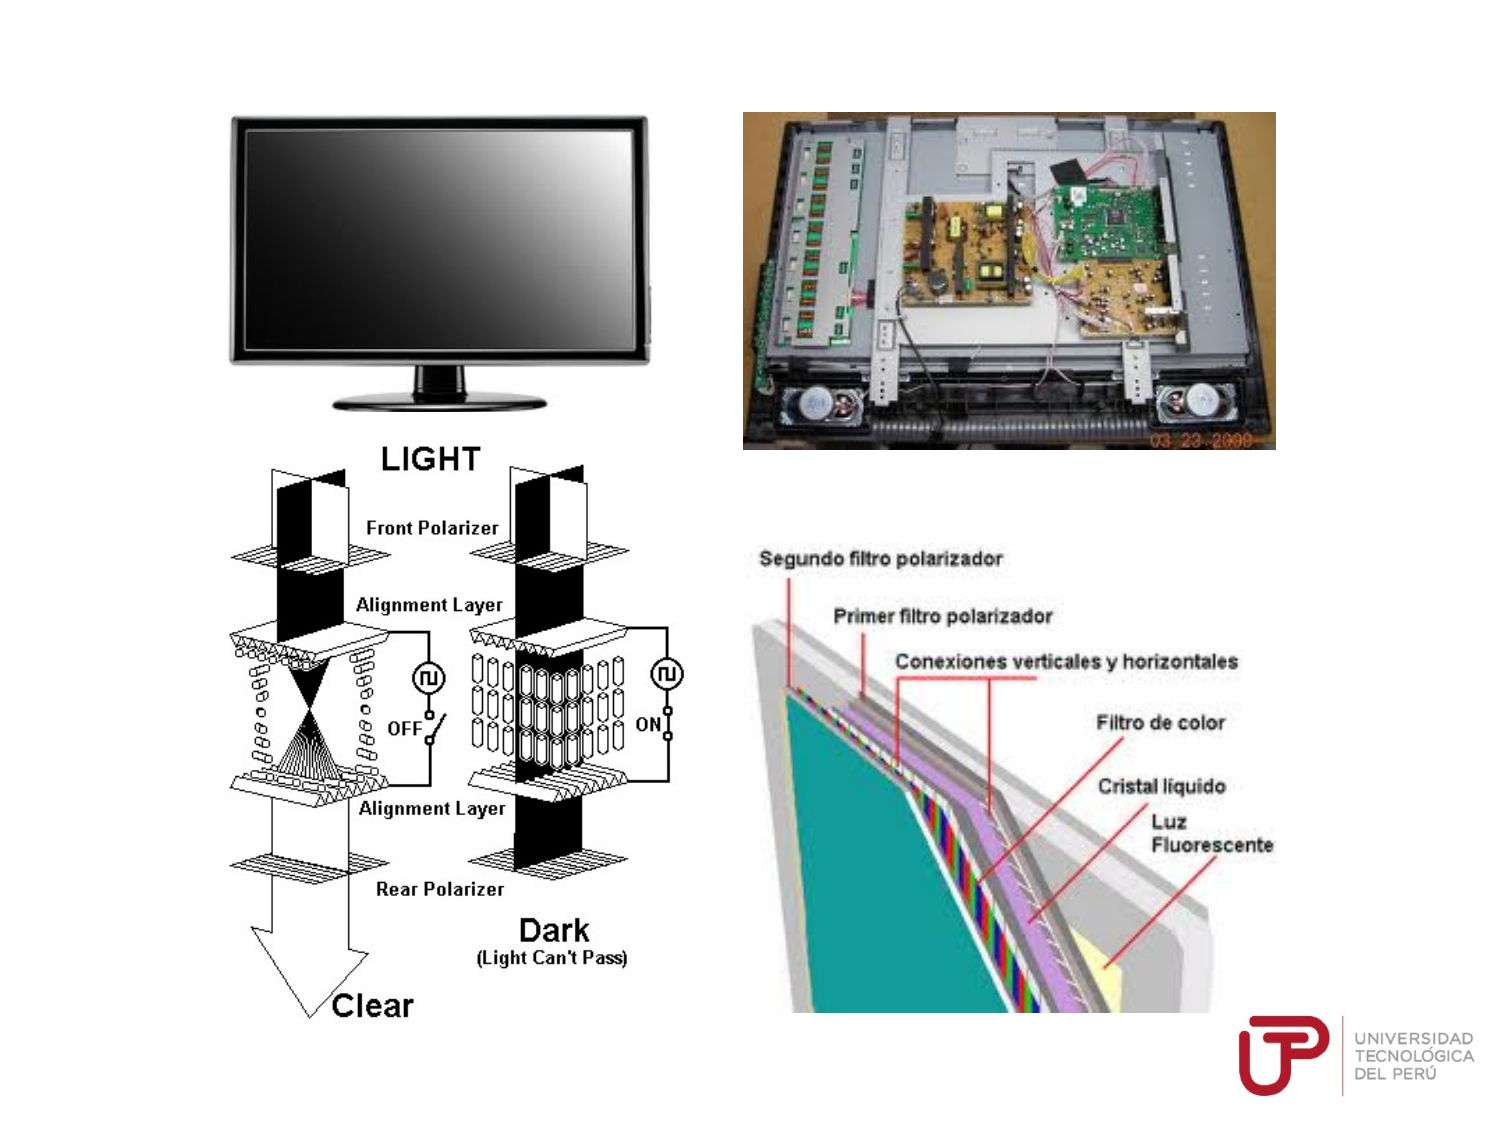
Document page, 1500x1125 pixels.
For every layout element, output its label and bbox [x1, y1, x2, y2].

picture [227, 113, 692, 1034]
picture [743, 111, 1277, 451]
picture [744, 543, 1500, 1125]
text_box [88, 66, 1400, 1047]
